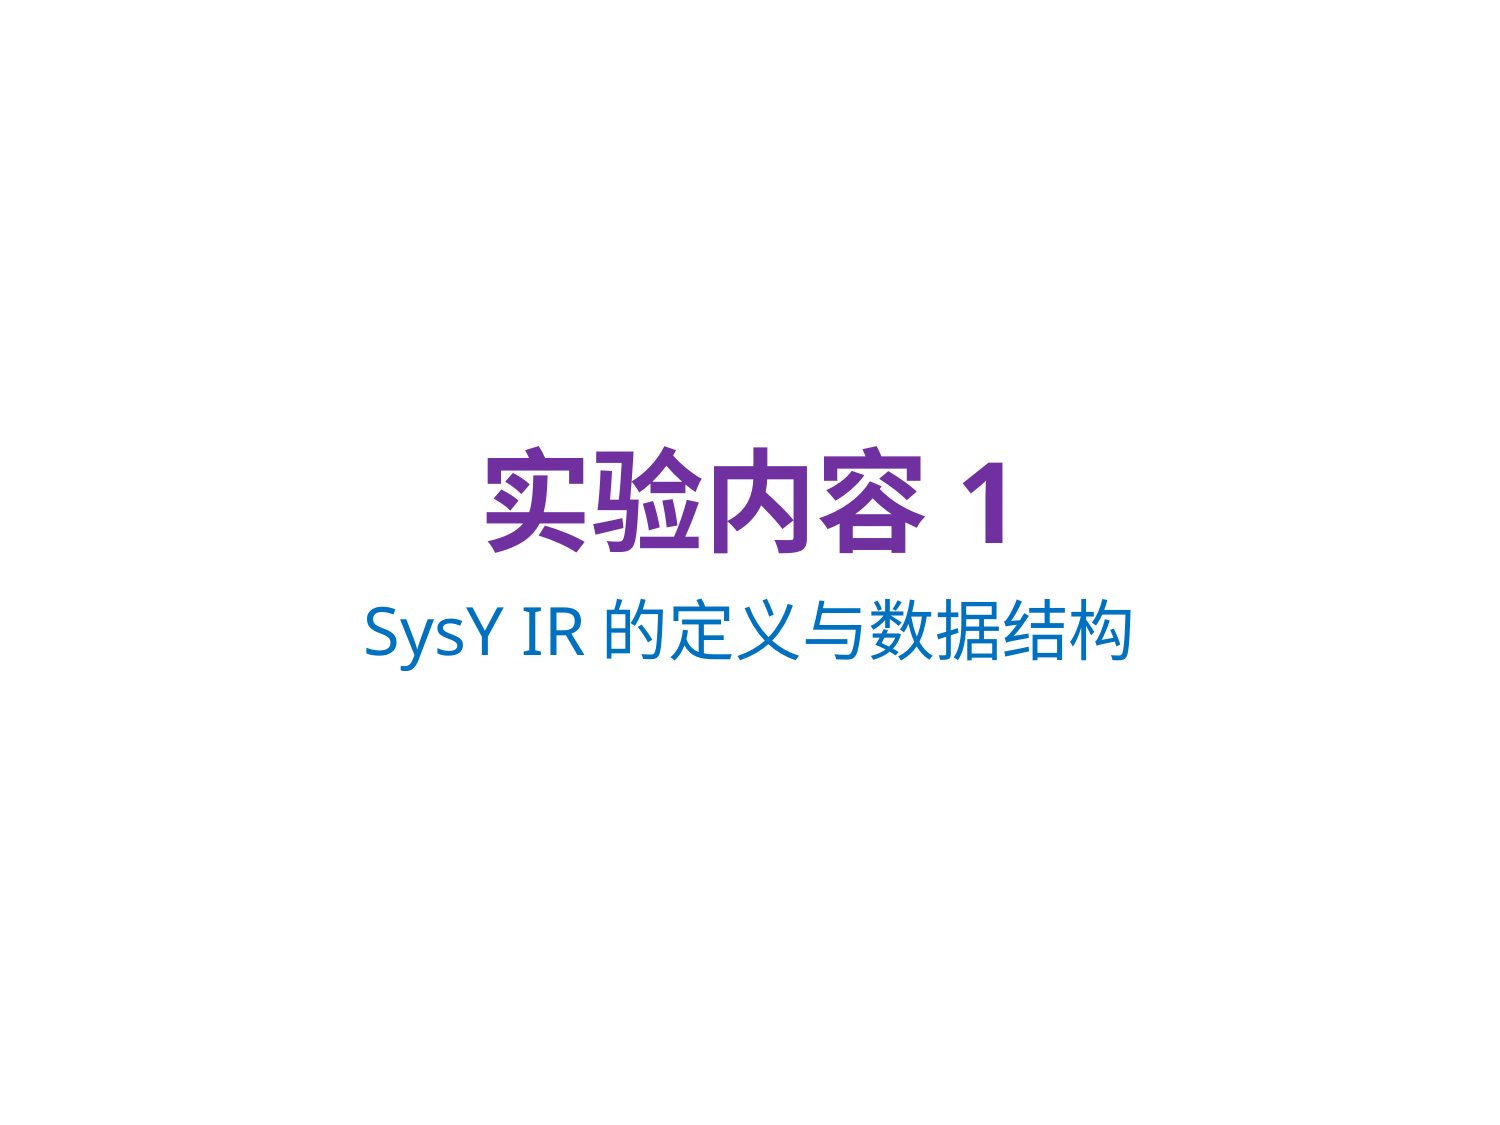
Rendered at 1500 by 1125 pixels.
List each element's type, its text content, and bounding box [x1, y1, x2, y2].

title 实验内容1 [112, 184, 1388, 576]
subtitle SysY IR的定义与数据结构 [187, 590, 1313, 863]
